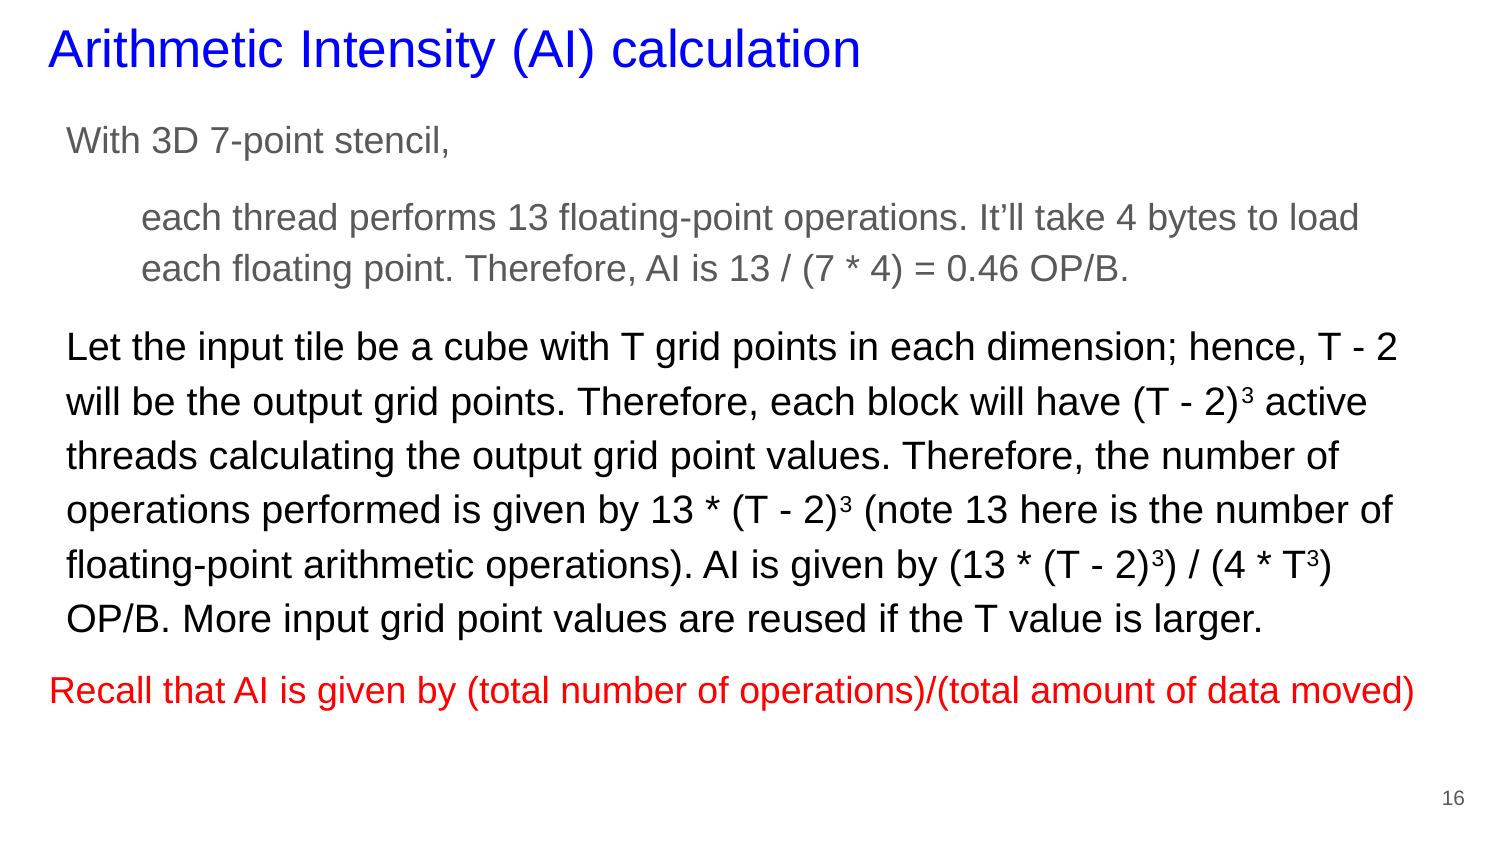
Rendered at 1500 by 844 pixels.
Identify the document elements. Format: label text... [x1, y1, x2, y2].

title Arithmetic Intensity (AI) calculation [33, 0, 1432, 94]
list With 3D 7-point stencil, each thread performs 13 floating-point operations. It’ll take 4 bytes to load each floating point. Therefore, AI is 13 / (7 * 4) = 0.46 OP/B. Let the input tile be a cube with T grid points in each dimension; hence, T - 2 will be the output grid points. Therefore, each block will have (T - 2)3 active threads calculating the output grid point values. Therefore, the number of operations performed is given by 13 * (T - 2)3 (note 13 here is the number of floating-point arithmetic operations). AI is given by (13 * (T - 2)3) / (4 * T3) OP/B. More input grid point values are reused if the T value is larger. [51, 93, 1449, 650]
slide_number ‹#› [1389, 774, 1480, 830]
text_box Recall that AI is given by (total number of operations)/(total amount of data moved) [33, 650, 1500, 774]
